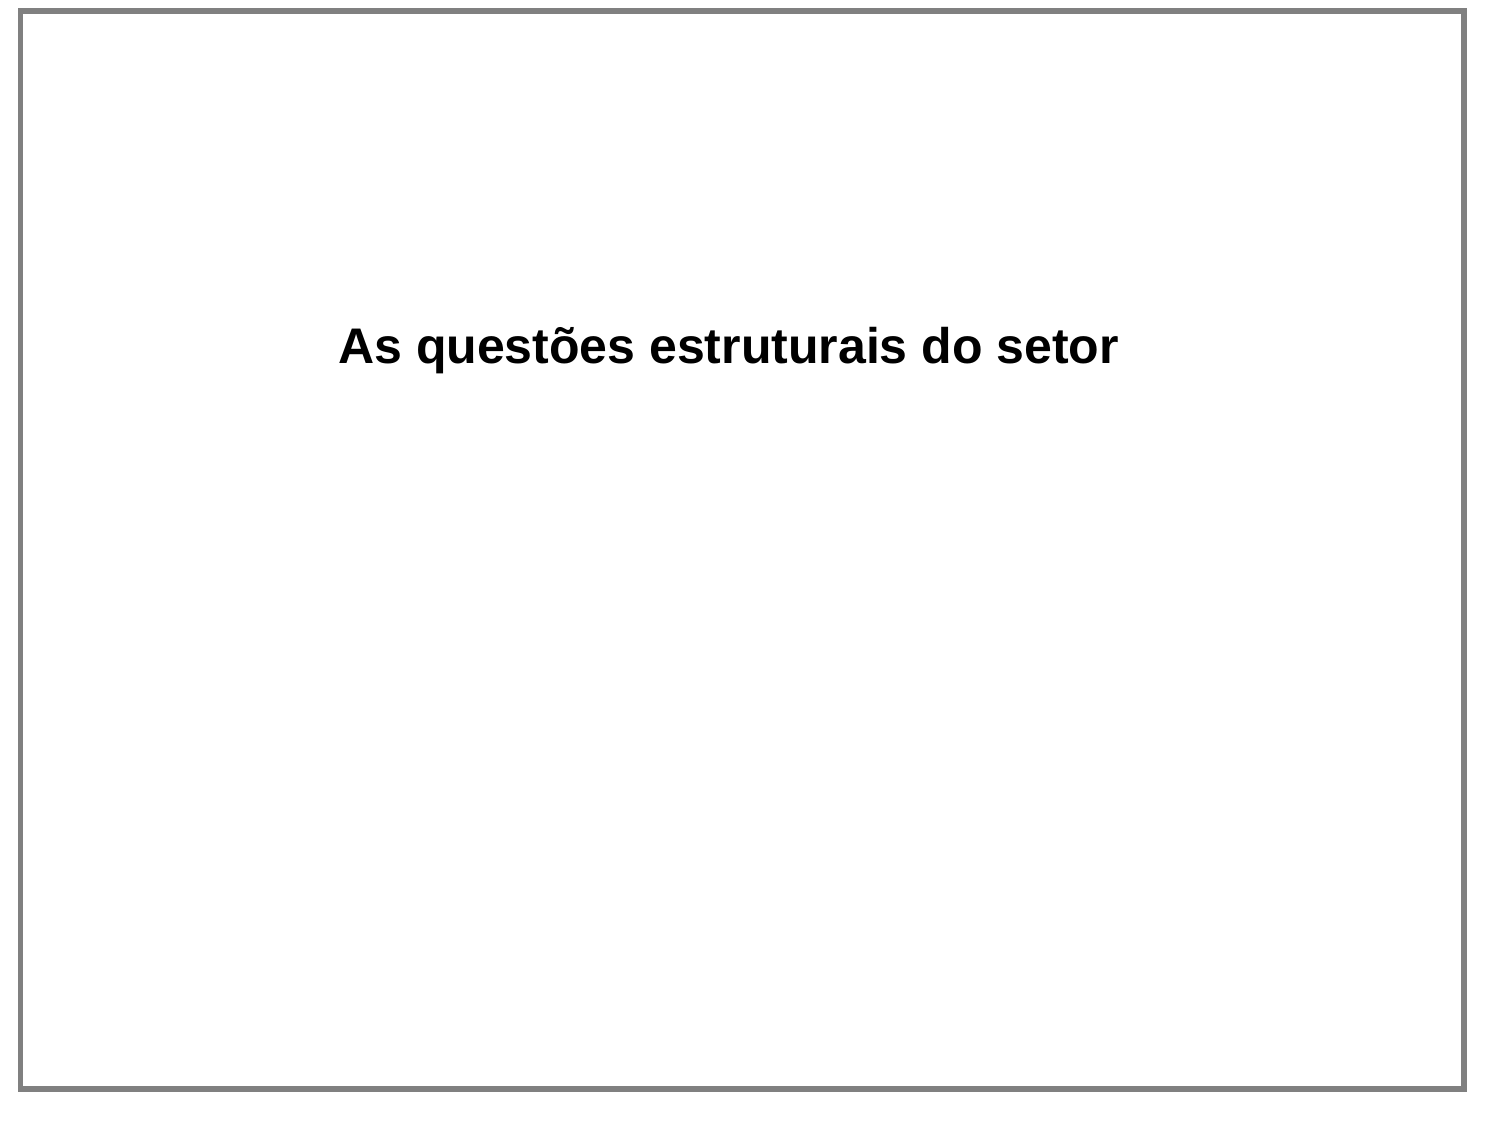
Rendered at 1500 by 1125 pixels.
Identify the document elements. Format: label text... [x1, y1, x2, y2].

text_box [20, 10, 1465, 1089]
text_box As questões estruturais do setor [104, 124, 1368, 442]
